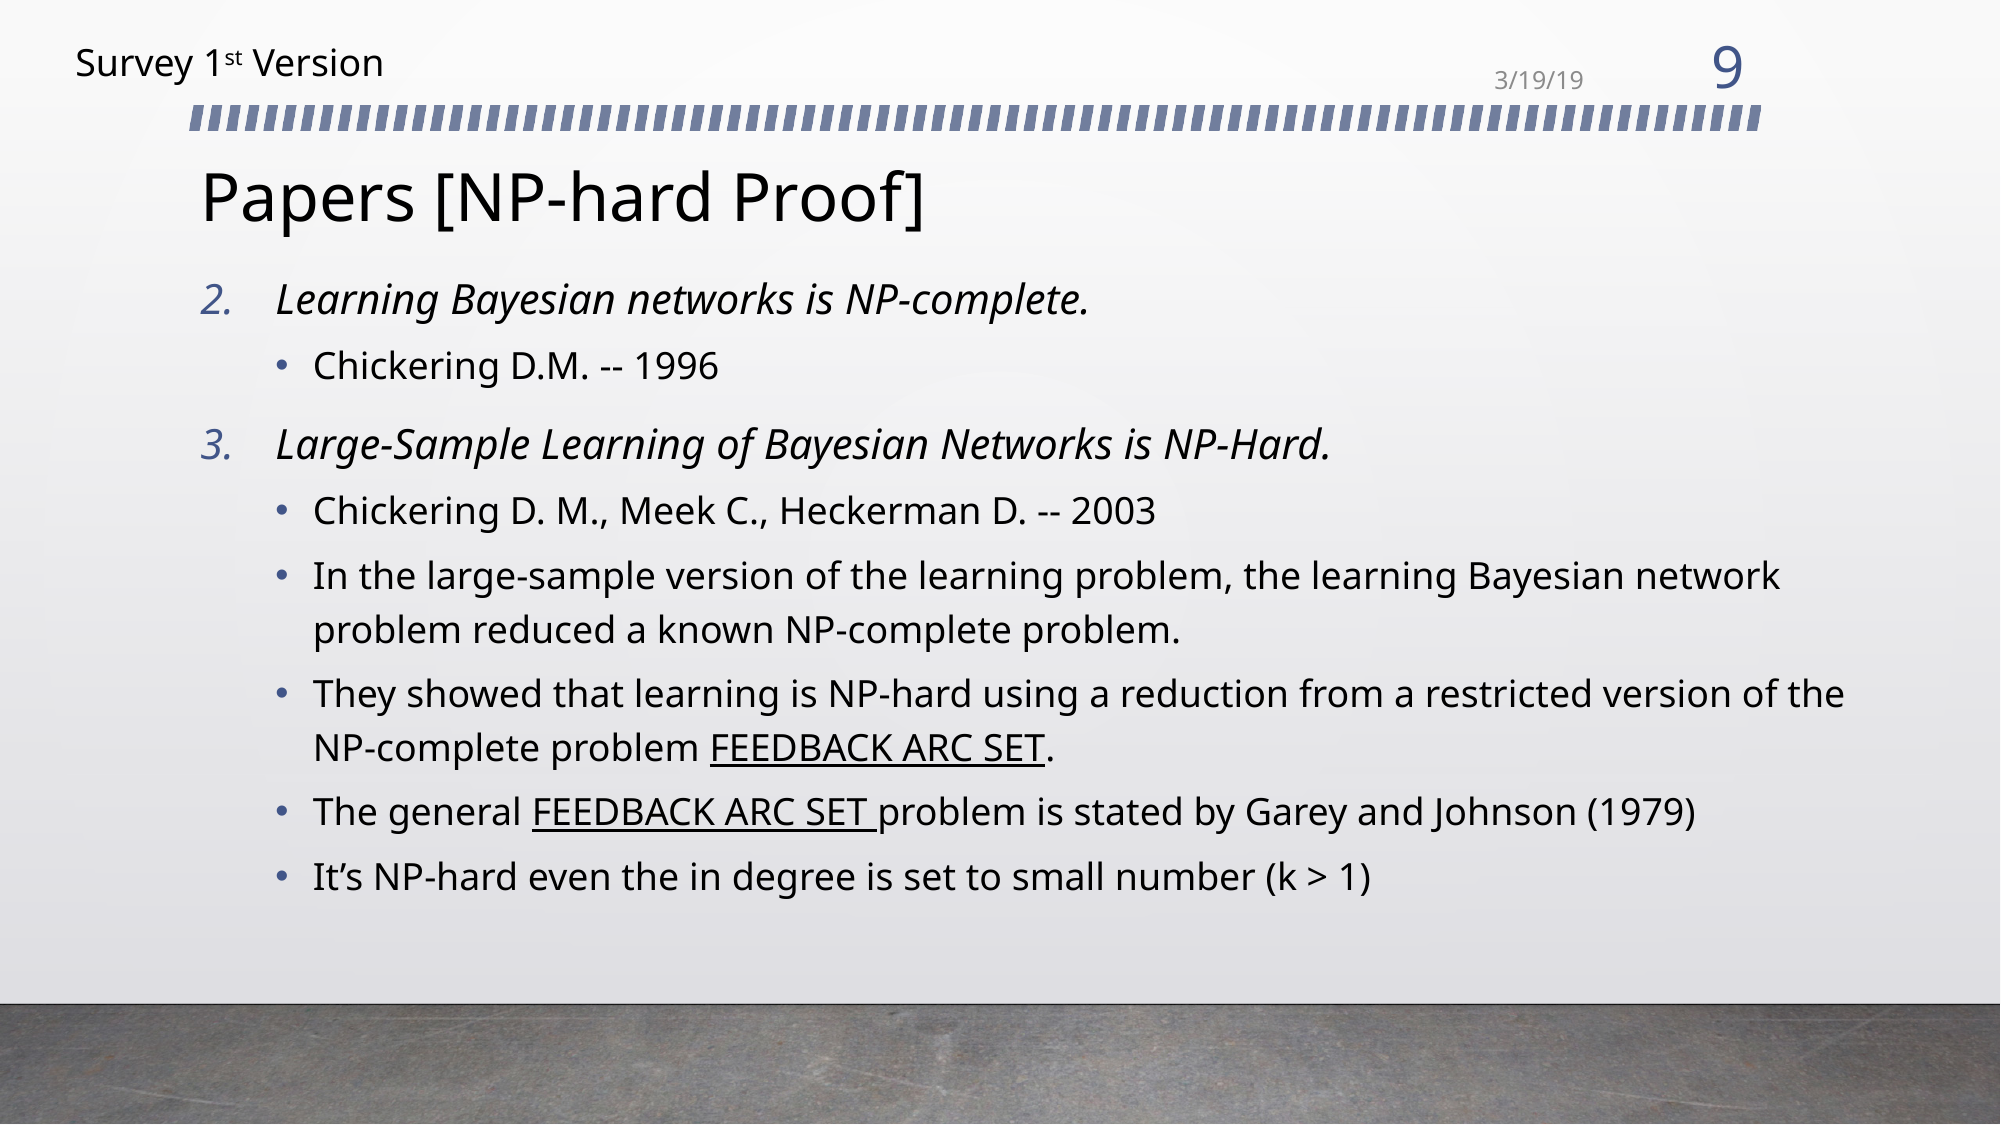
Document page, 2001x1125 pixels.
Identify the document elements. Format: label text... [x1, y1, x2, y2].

list Learning Bayesian networks is NP-complete. Chickering D.M. -- 1996 Large-Sample Learning of Bayesian Networks is NP-Hard. Chickering D. M., Meek C., Heckerman D. -- 2003 In the large-sample version of the learning problem, the learning Bayesian network problem reduced a known NP-complete problem. They showed that learning is NP-hard using a reduction from a restricted version of the NP-complete problem FEEDBACK ARC SET. The general FEEDBACK ARC SET problem is stated by Garey and Johnson (1979) It’s NP-hard even the in degree is set to small number (k > 1) [185, 254, 1902, 969]
title Papers [NP-hard Proof] [185, 156, 1761, 254]
slide_number 9 [1626, 22, 1760, 106]
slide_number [1186, 54, 1600, 105]
text_box Survey 1st Version [60, 31, 474, 92]
picture [0, 1004, 2000, 1124]
